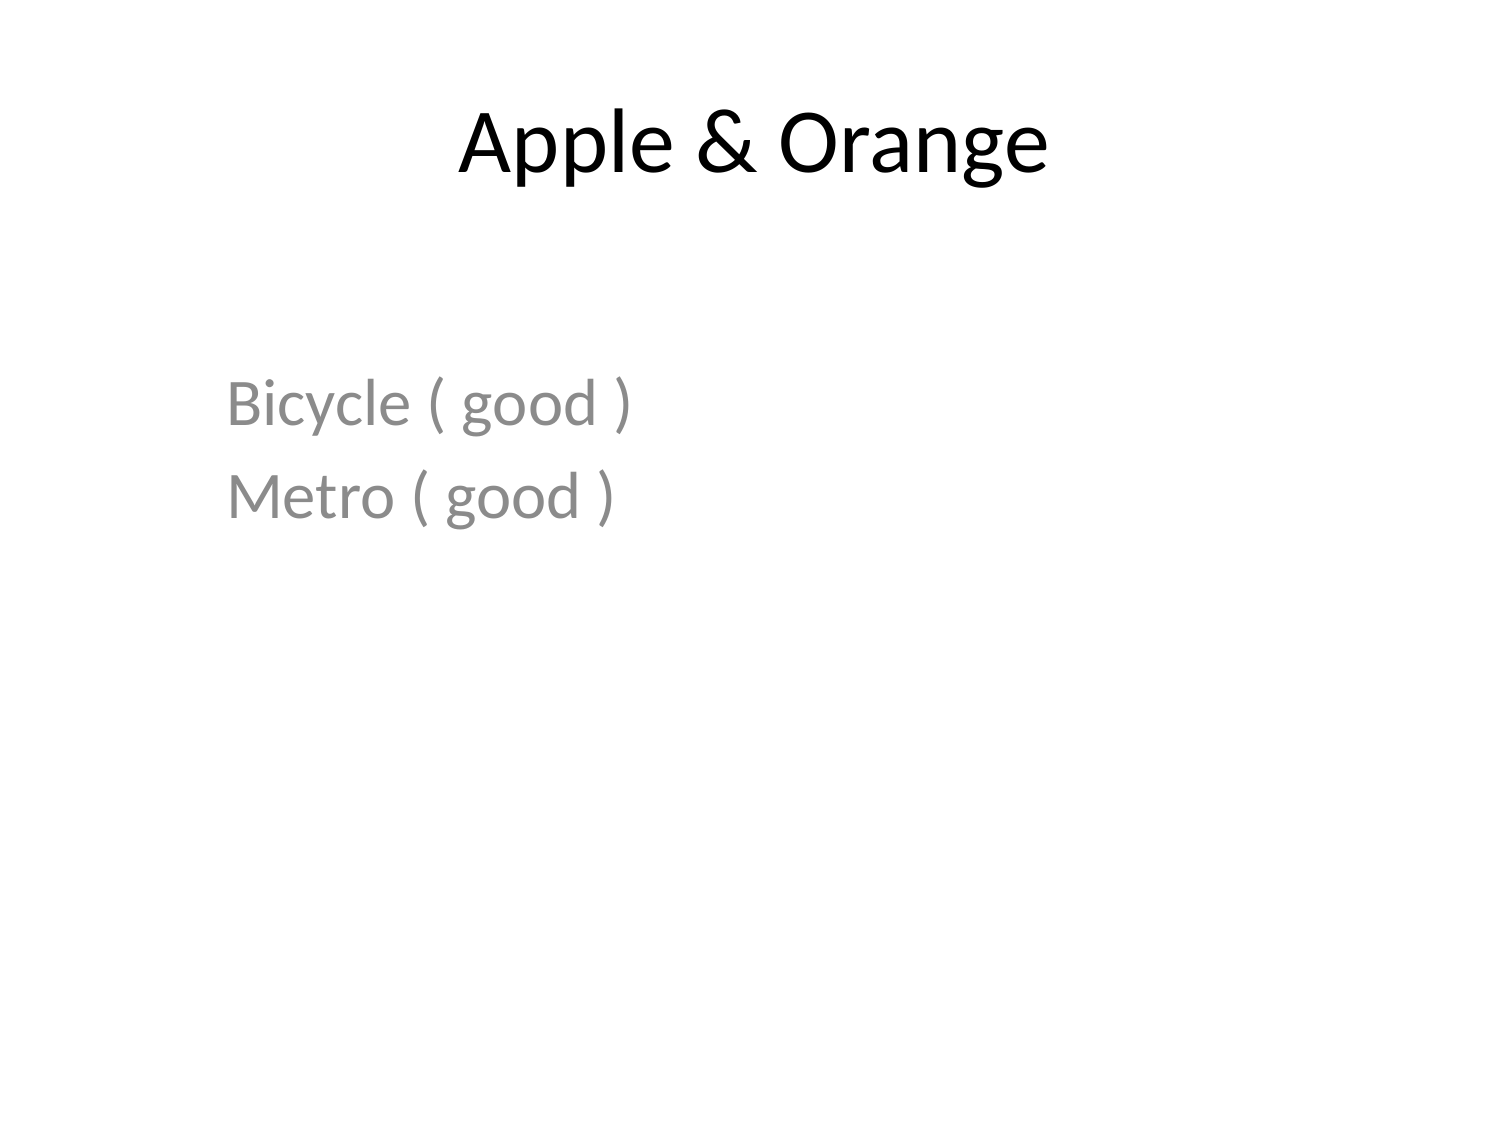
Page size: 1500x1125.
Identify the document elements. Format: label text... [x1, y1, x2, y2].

subtitle Bicycle ( good ) Metro ( good ) [210, 351, 1261, 639]
title Apple & Orange [117, 70, 1393, 312]
